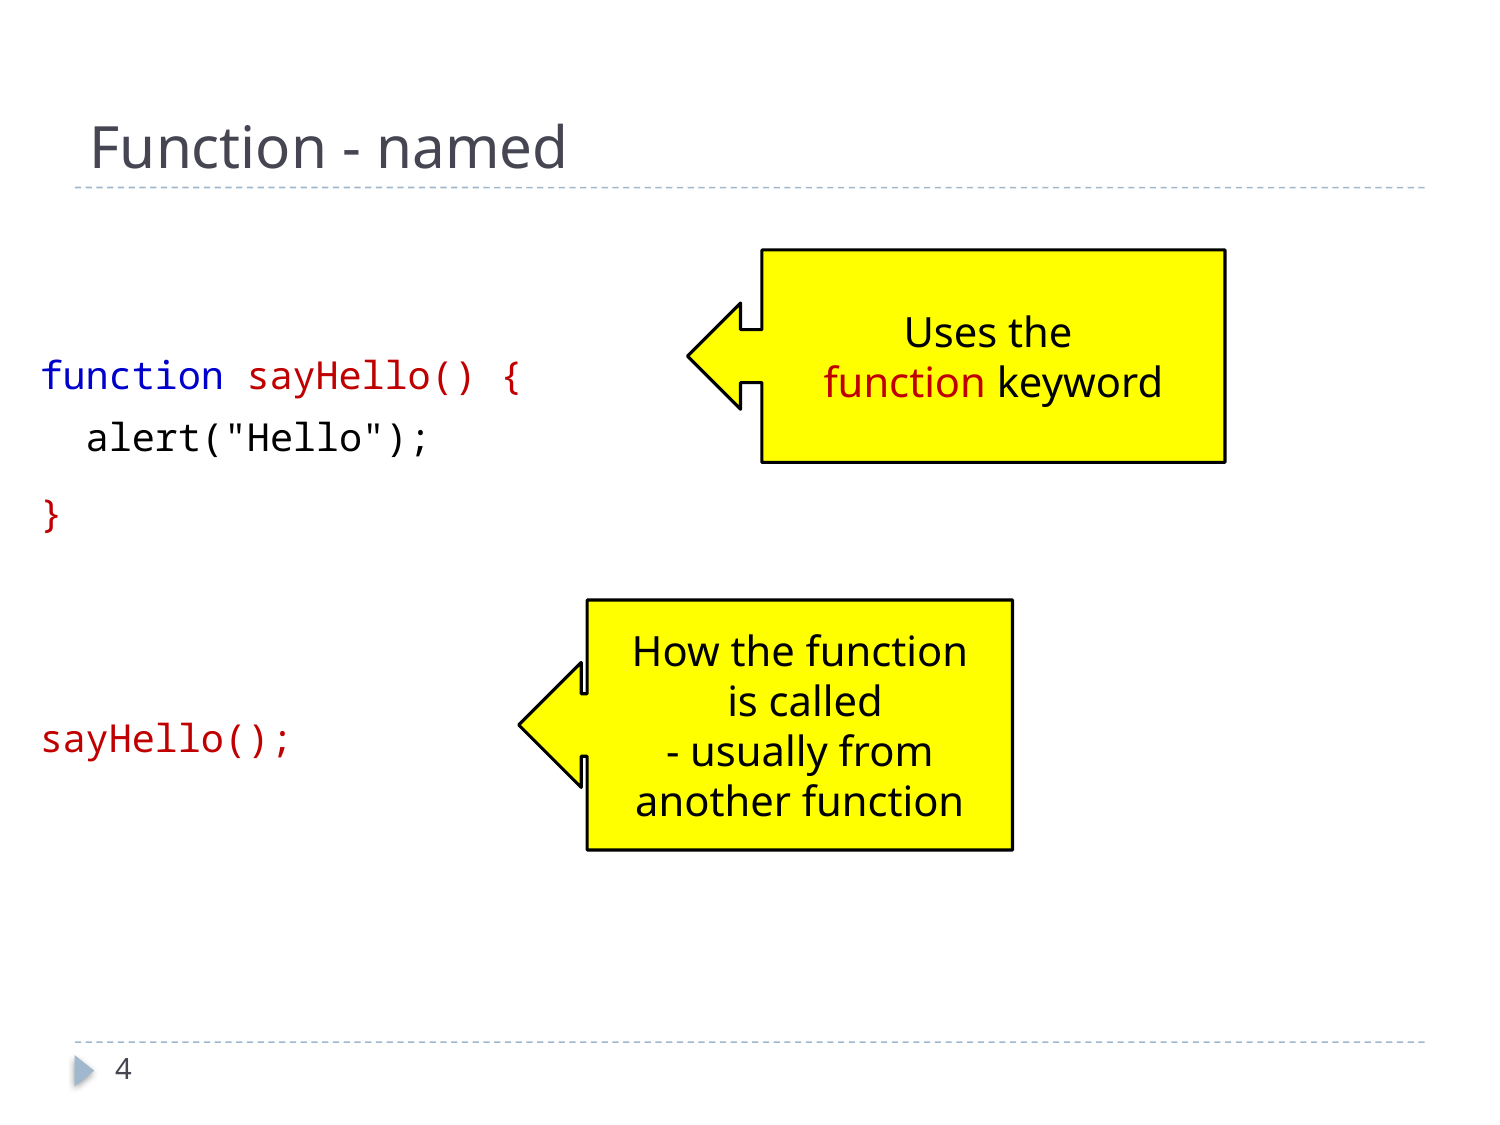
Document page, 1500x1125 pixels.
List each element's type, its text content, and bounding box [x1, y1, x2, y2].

list function sayHello() { alert("Hello"); } sayHello(); [24, 191, 1375, 1002]
title Function - named [75, 24, 1425, 188]
slide_number 4 [100, 1042, 426, 1103]
text_box Uses the function keyword [686, 248, 1227, 464]
text_box How the function is called - usually from another function [517, 598, 1015, 852]
